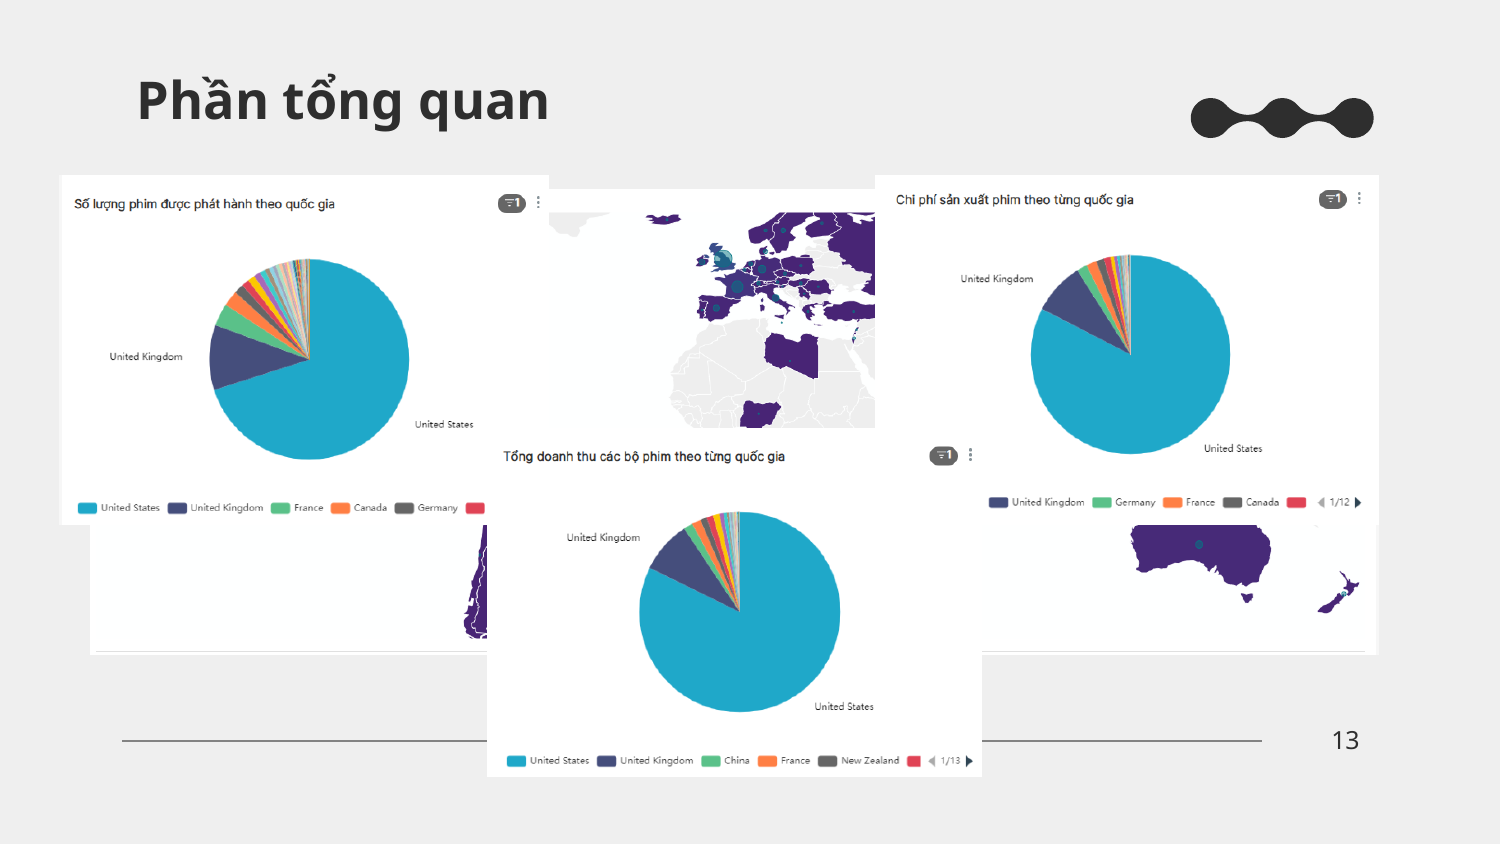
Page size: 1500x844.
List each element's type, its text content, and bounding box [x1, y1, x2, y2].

slide_number 13 [1312, 725, 1379, 758]
picture [58, 175, 1379, 777]
title Phần tổng quan [121, 66, 1126, 131]
